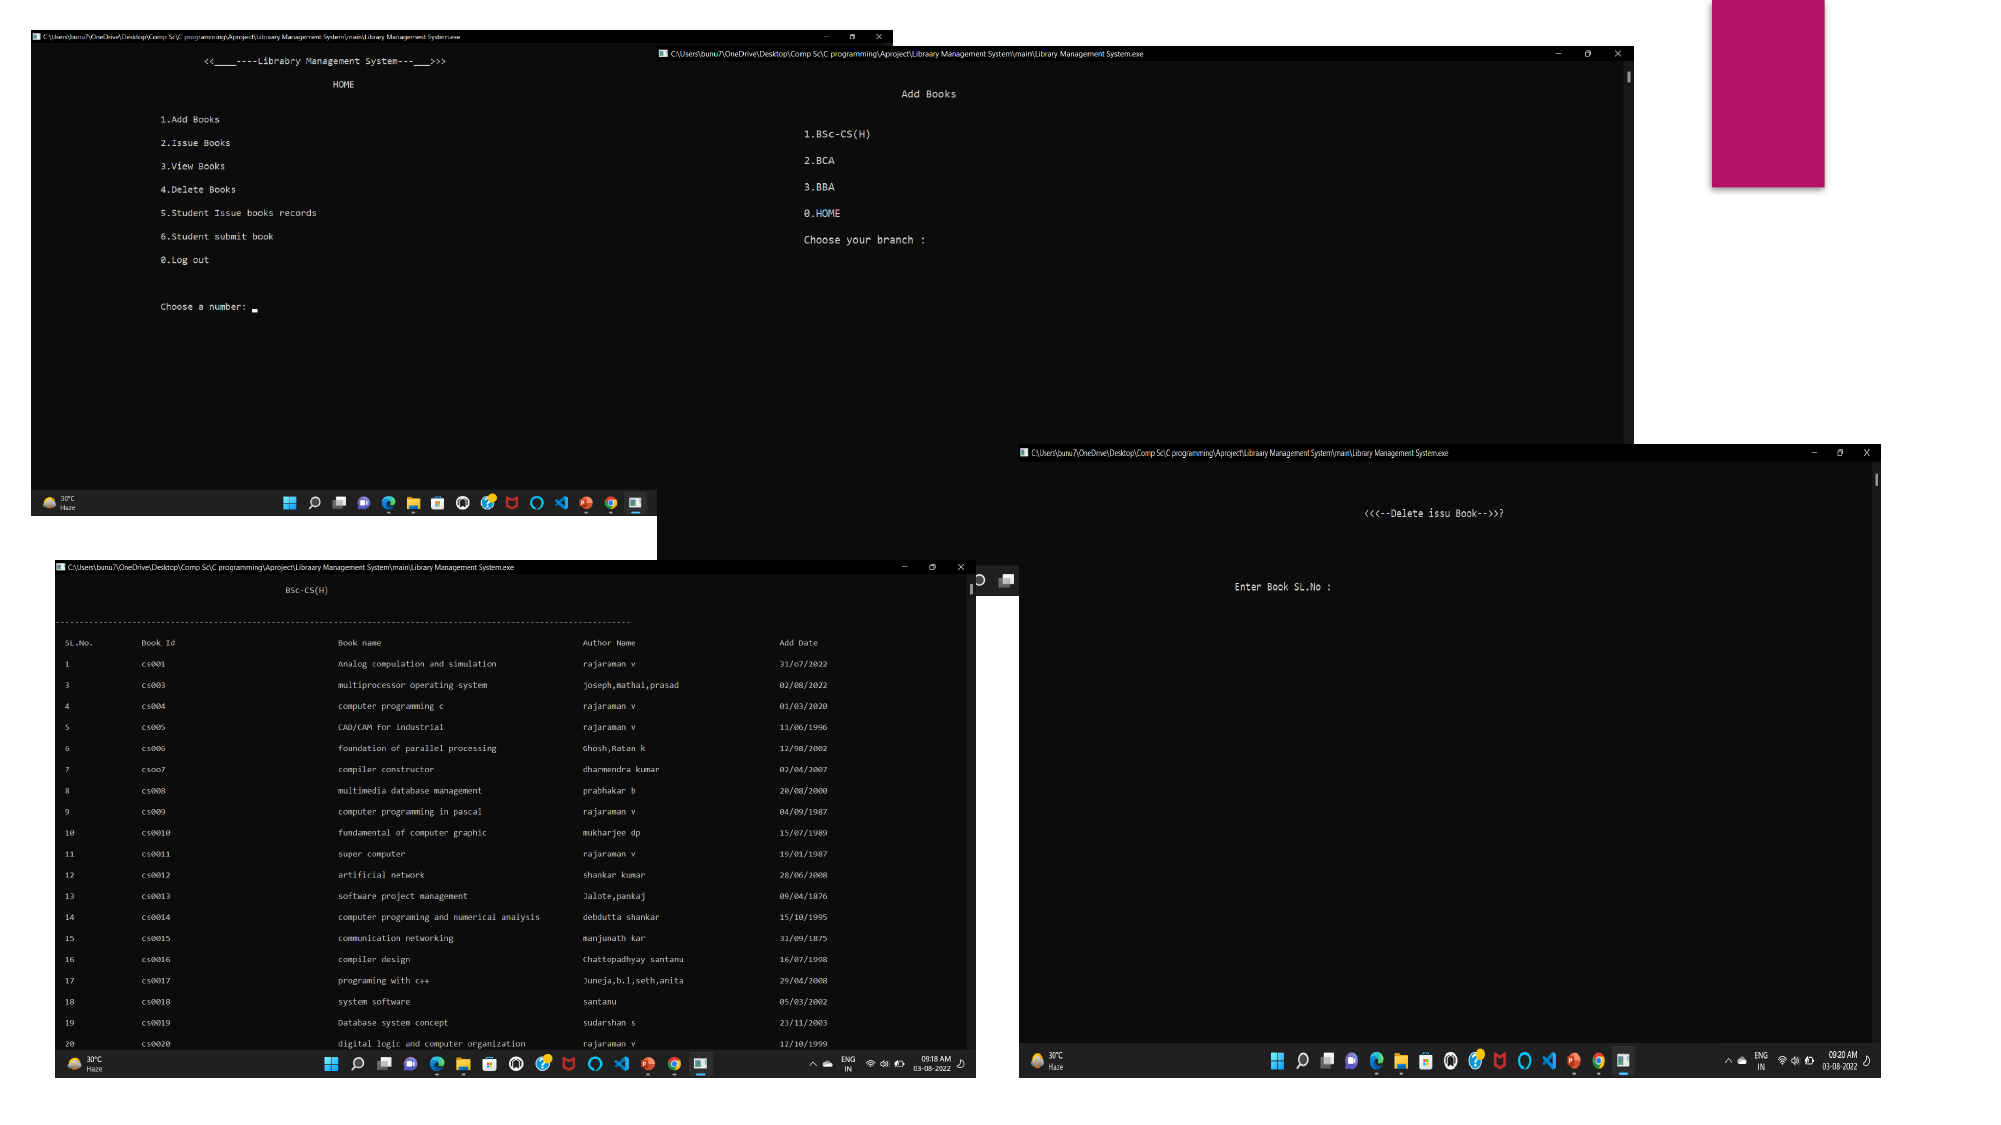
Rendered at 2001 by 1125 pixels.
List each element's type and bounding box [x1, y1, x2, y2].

picture [31, 30, 1881, 1079]
